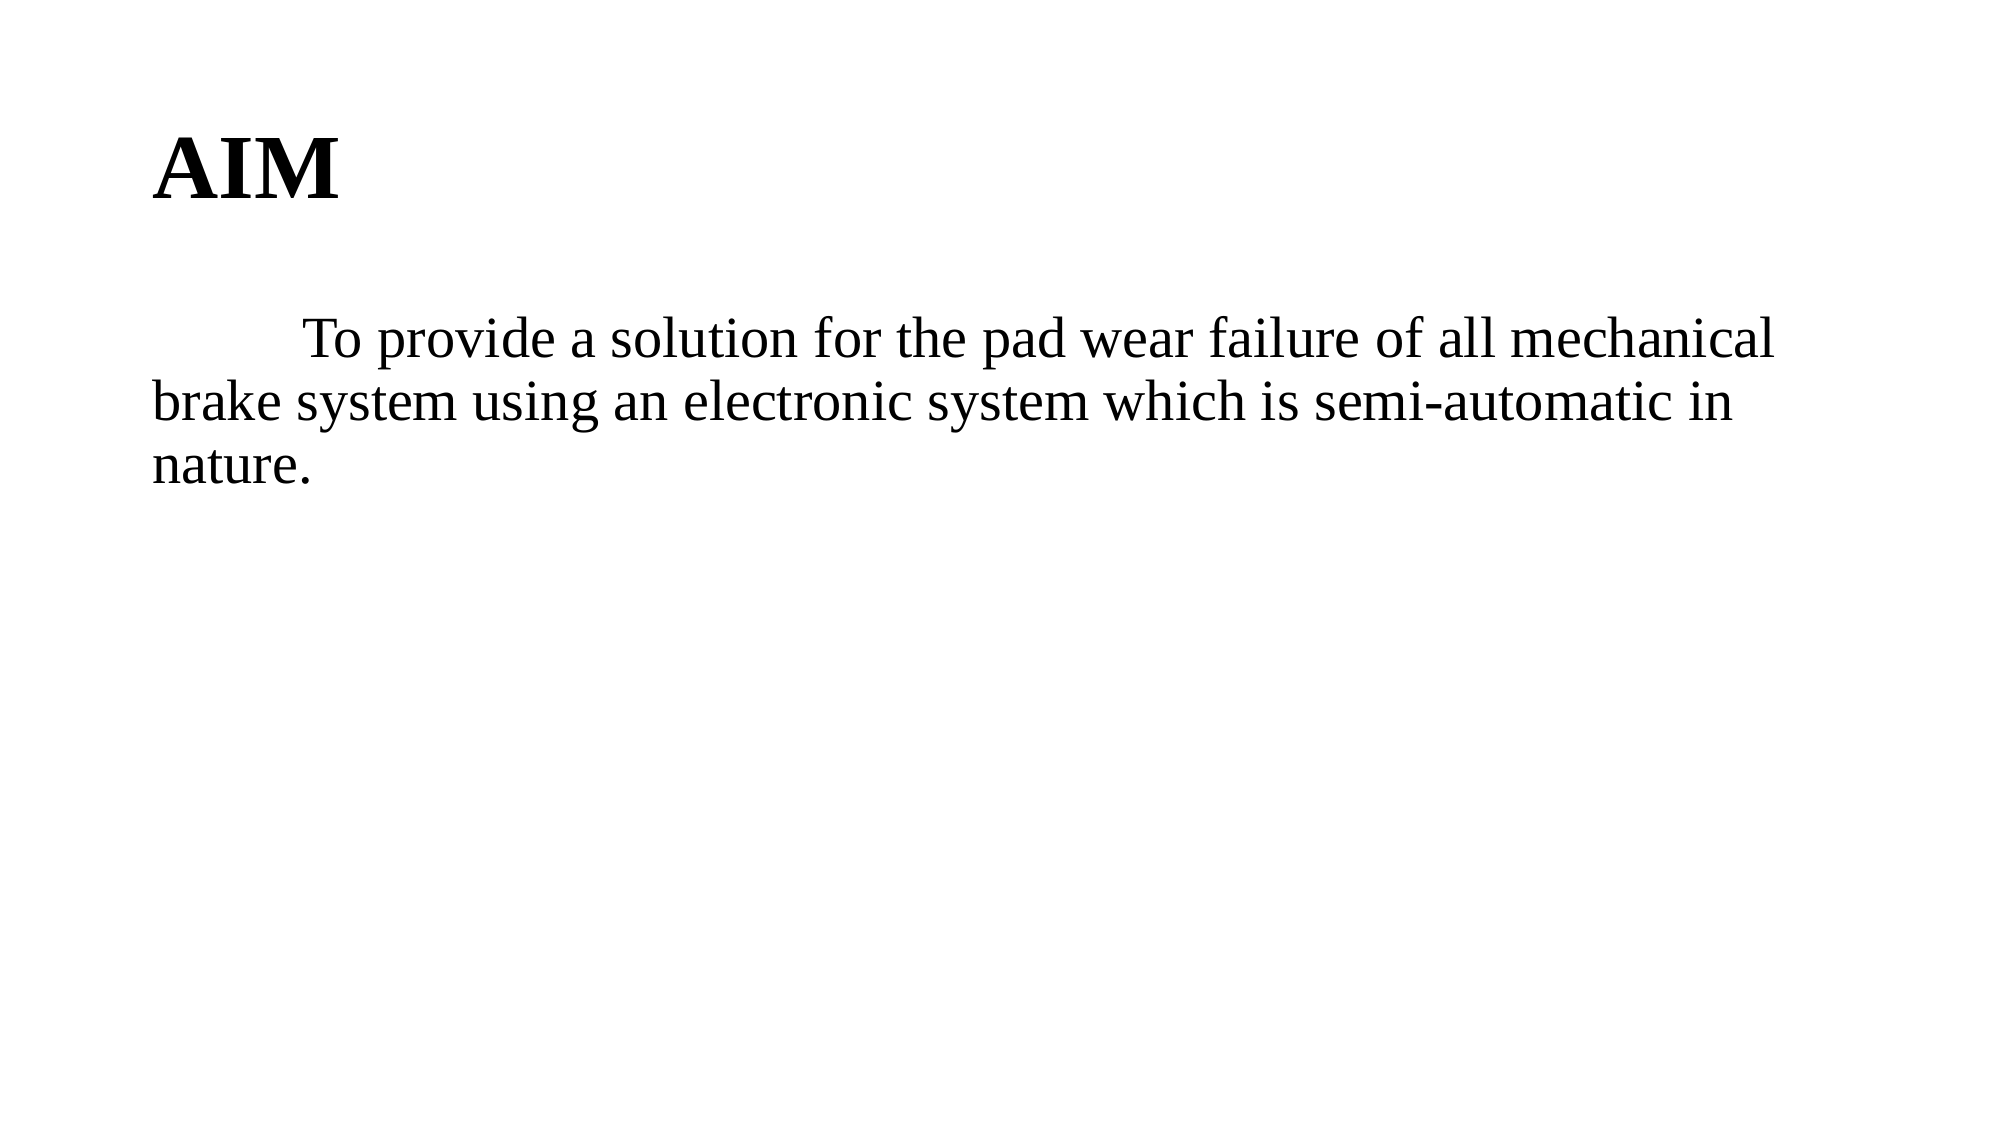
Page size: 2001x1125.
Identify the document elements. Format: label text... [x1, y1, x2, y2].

title AIM [137, 59, 1863, 278]
list To provide a solution for the pad wear failure of all mechanical brake system using an electronic system which is semi-automatic in nature. [137, 299, 1863, 1014]
